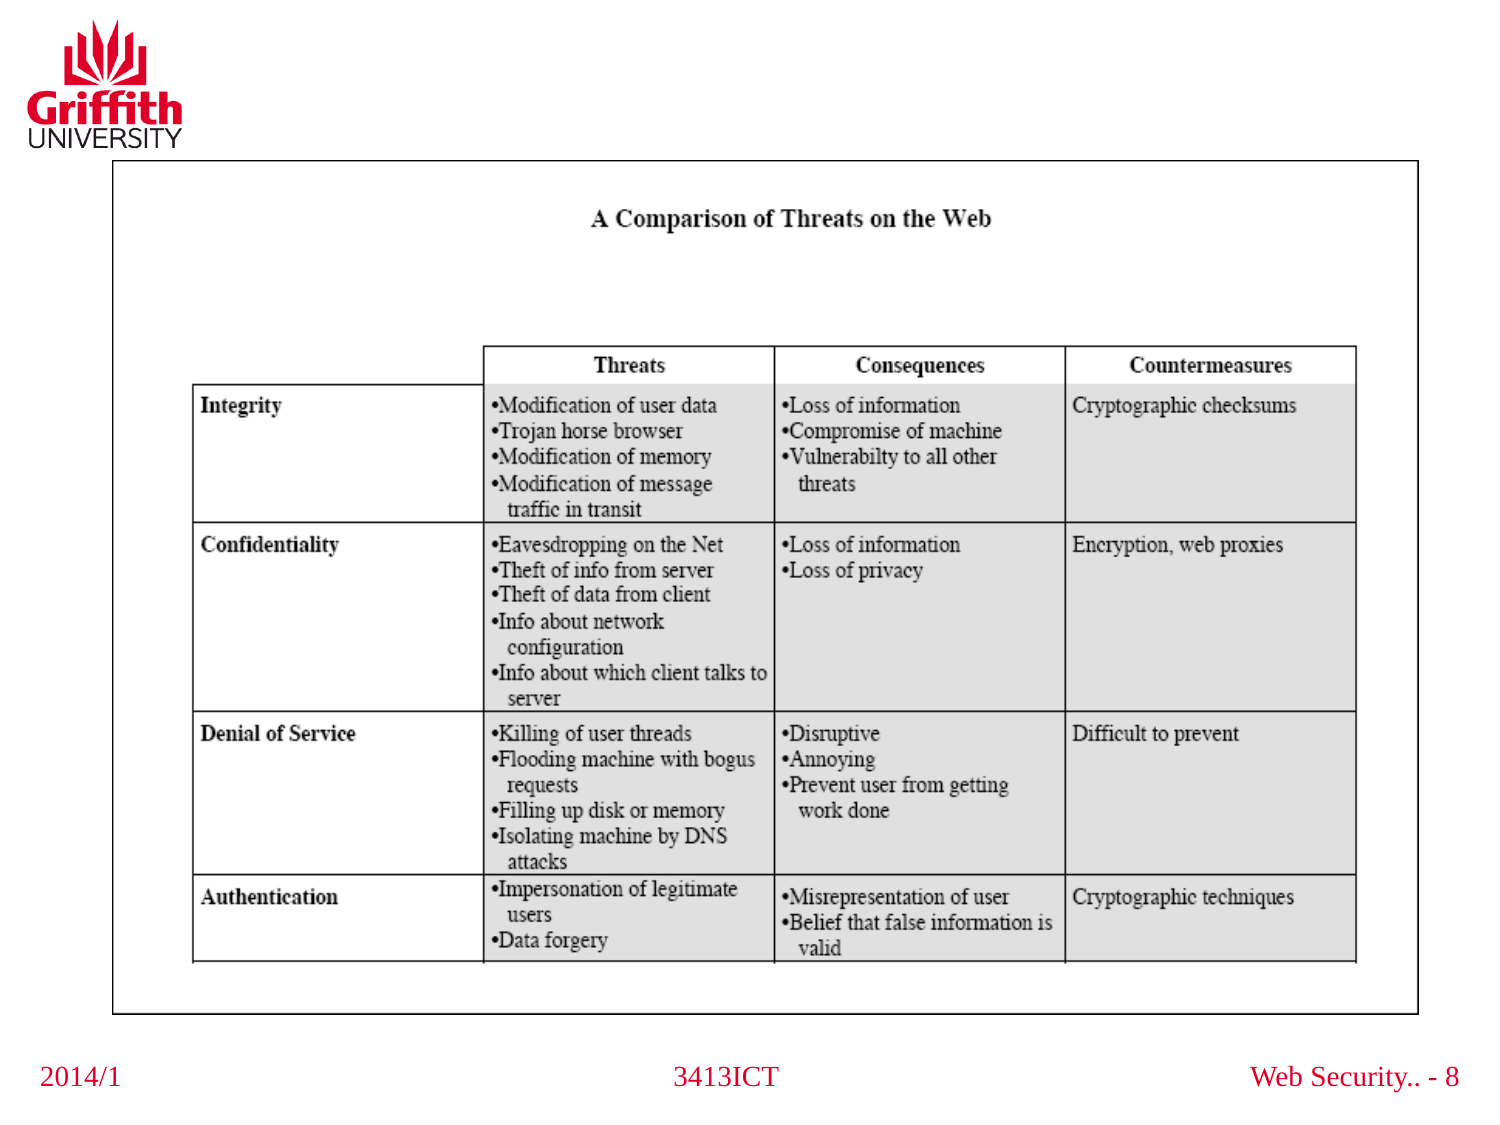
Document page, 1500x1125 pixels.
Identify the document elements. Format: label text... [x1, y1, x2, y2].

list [111, 160, 1419, 1015]
slide_number 2014/1 [24, 1049, 338, 1101]
picture [23, 15, 186, 151]
slide_number Web Security.. - 8 [1049, 1049, 1476, 1101]
footer 3413ICT [430, 1049, 1022, 1101]
